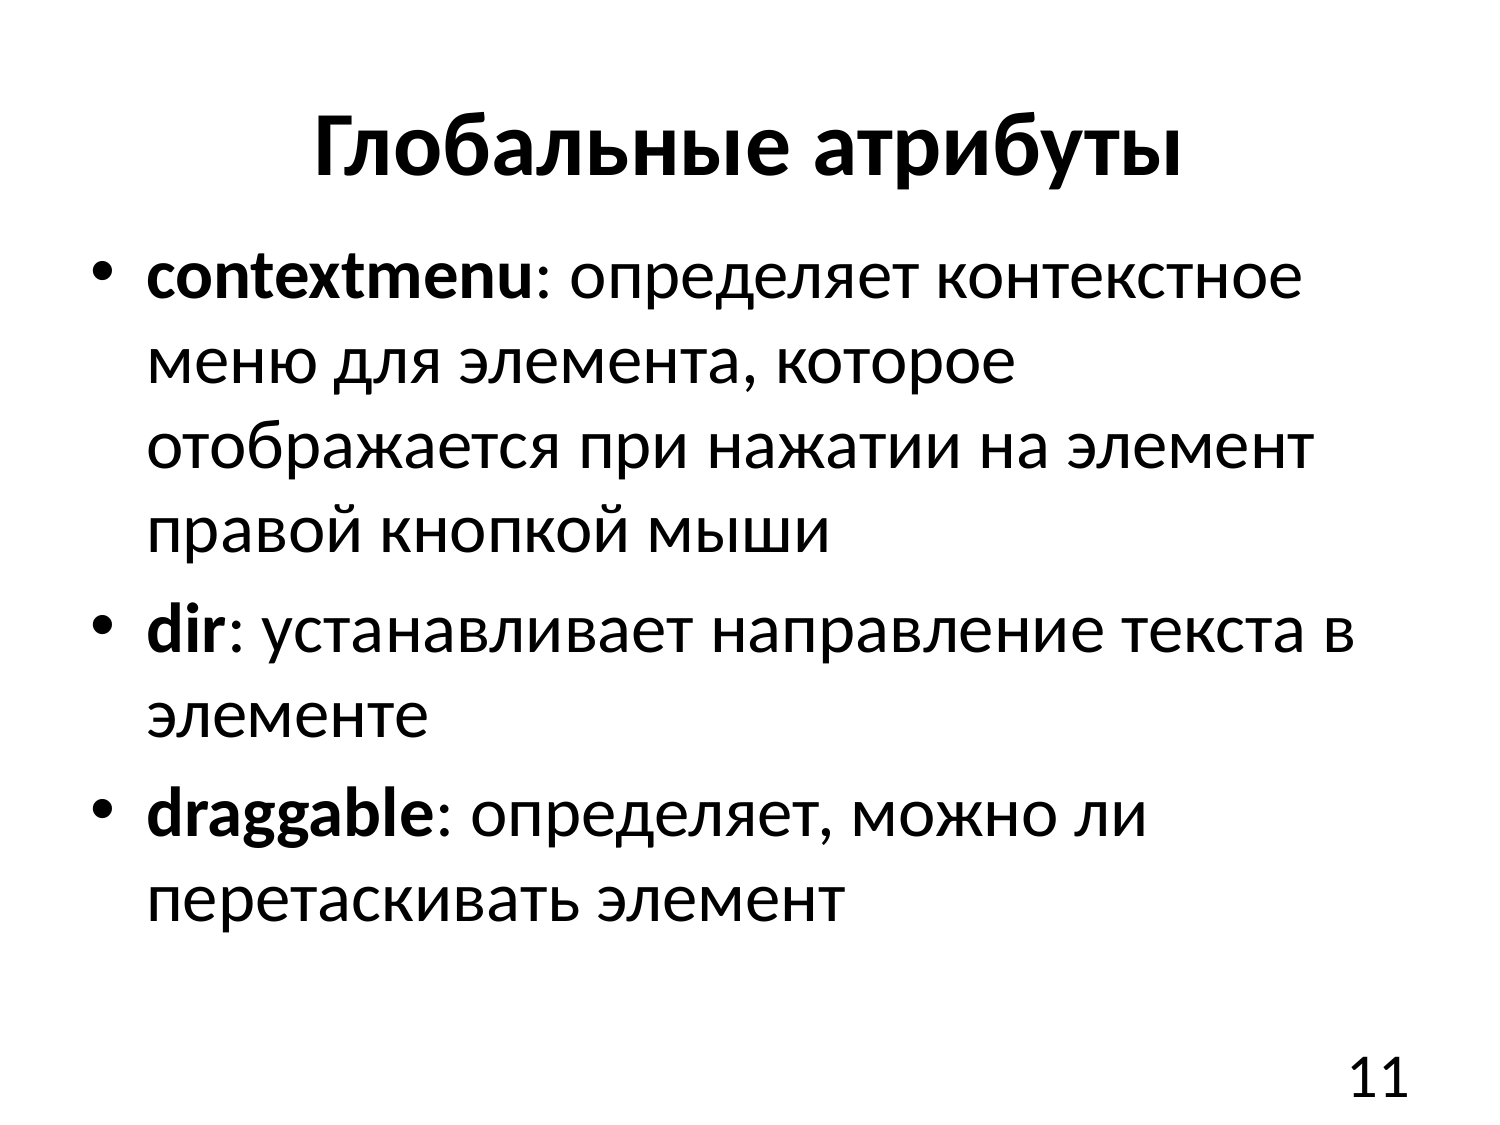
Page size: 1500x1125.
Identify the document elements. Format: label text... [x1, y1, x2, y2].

slide_number 11 [1074, 1042, 1425, 1103]
list contextmenu: определяет контекстное меню для элемента, которое отображается при нажатии на элемент правой кнопкой мыши dir: устанавливает направление текста в элементе draggable: определяет, можно ли перетаскивать элемент [75, 219, 1425, 1047]
title Глобальные атрибуты [75, 45, 1425, 219]
